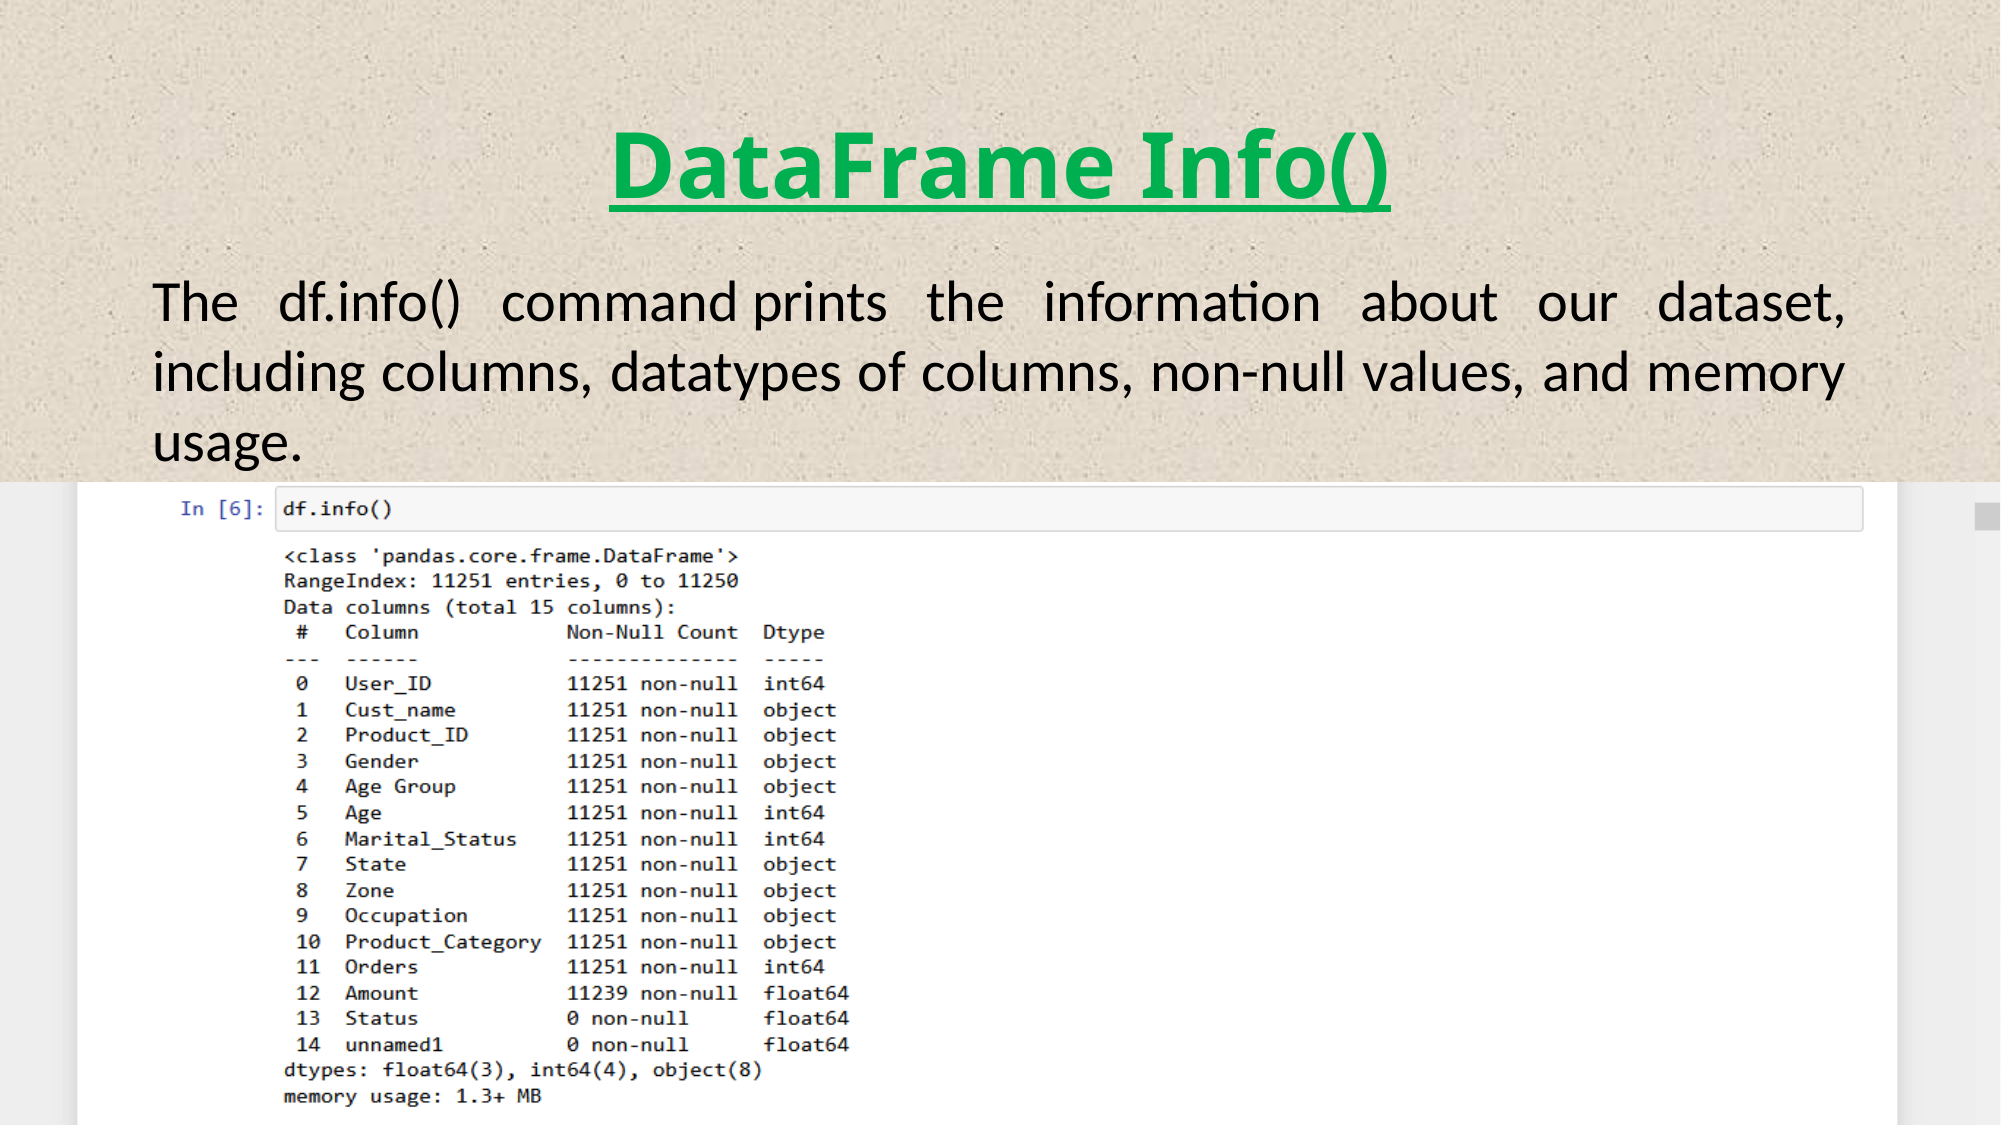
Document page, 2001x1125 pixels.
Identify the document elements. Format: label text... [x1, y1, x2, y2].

text_box The df.info() command prints the information about our dataset, including columns, datatypes of columns, non-null values, and memory usage. [137, 255, 1863, 481]
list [0, 482, 2000, 1125]
picture [0, 0, 2001, 1125]
title DataFrame Info() [137, 59, 1863, 255]
